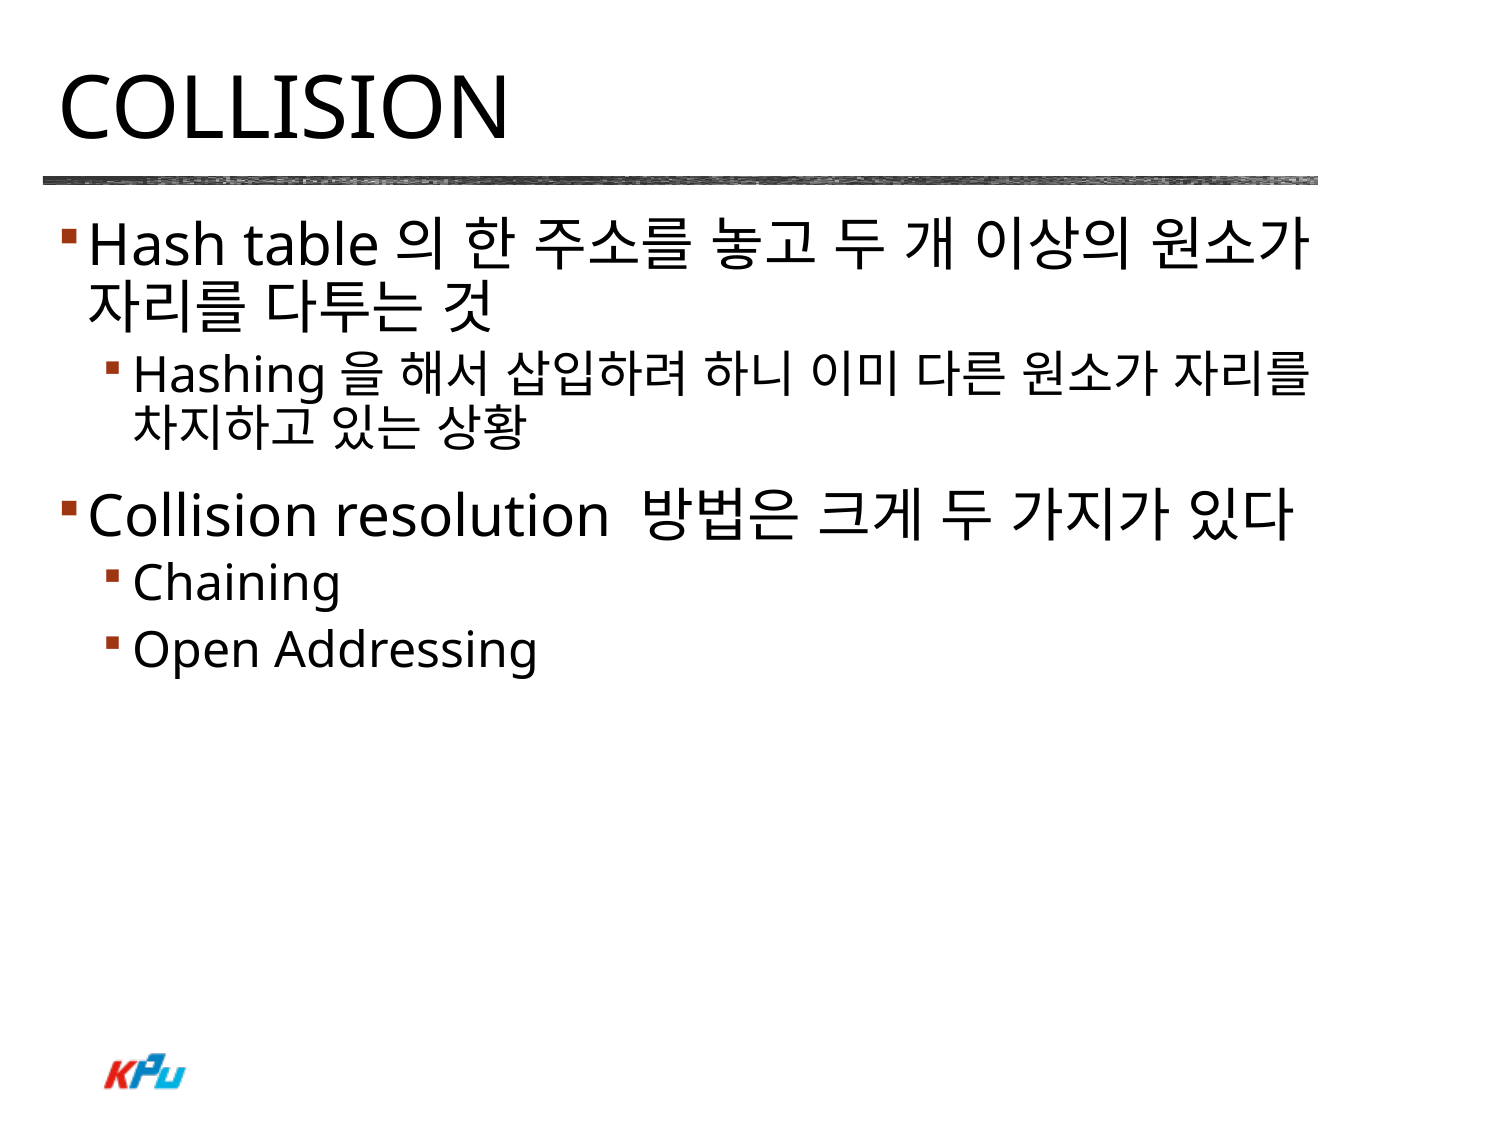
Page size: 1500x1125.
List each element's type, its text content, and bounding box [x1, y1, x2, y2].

picture [92, 1030, 191, 1120]
title Collision [42, 39, 1458, 182]
list Hash table의 한 주소를 놓고 두 개 이상의 원소가 자리를 다투는 것 Hashing을 해서 삽입하려 하니 이미 다른 원소가 자리를 차지하고 있는 상황 Collision resolution 방법은 크게 두 가지가 있다 Chaining Open Addressing [42, 207, 1458, 1013]
